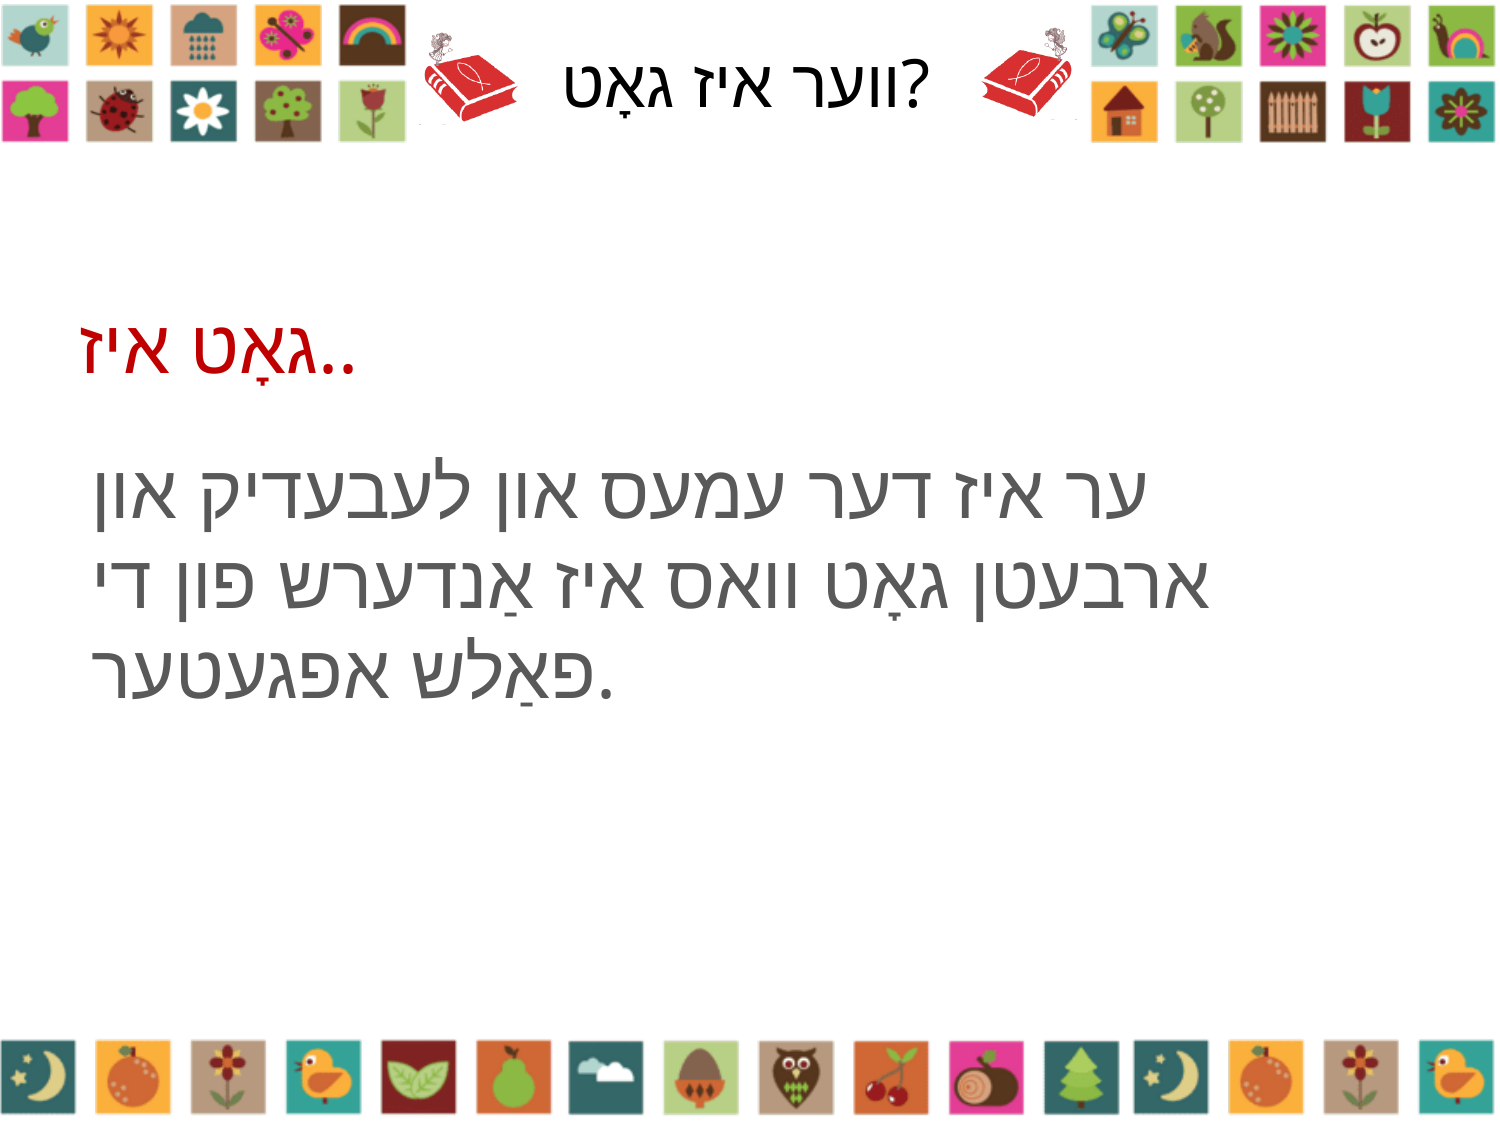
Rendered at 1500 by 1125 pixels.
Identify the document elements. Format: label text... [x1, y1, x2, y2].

text_box ער איז דער עמעס און לעבעדיק און ארבעטן גאָט וואס איז אַנדערש פון די פאַלש אפגעטער. [76, 436, 1424, 722]
text_box גאָט איז.. [64, 290, 1412, 396]
picture [0, 3, 550, 150]
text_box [0, 1028, 1500, 1118]
text_box ווער איז גאָט? [552, 33, 1077, 129]
picture [950, 3, 1500, 150]
